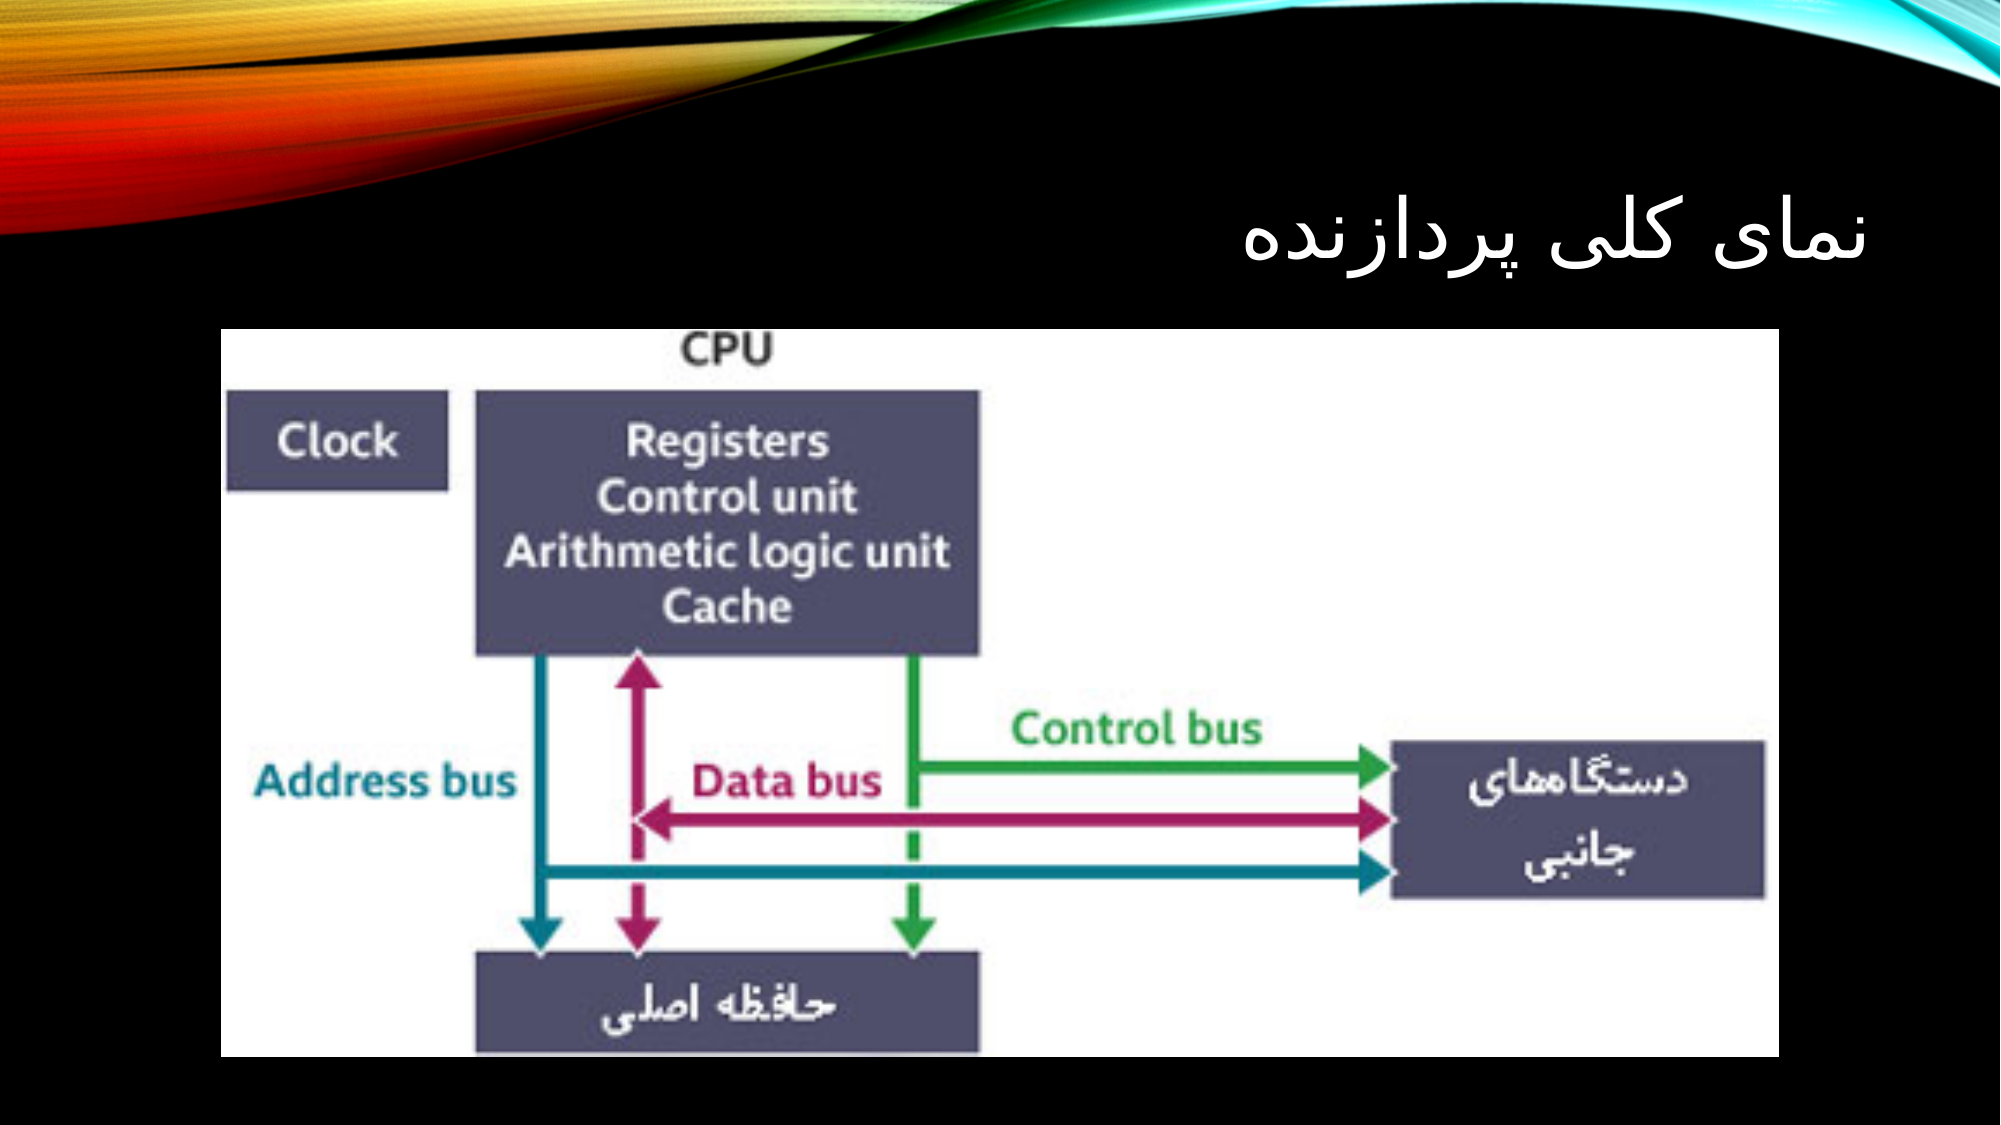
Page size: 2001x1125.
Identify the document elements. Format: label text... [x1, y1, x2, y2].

picture [0, 0, 2000, 237]
title نمای کلی پردازنده [474, 125, 1888, 338]
picture [221, 329, 1779, 1057]
